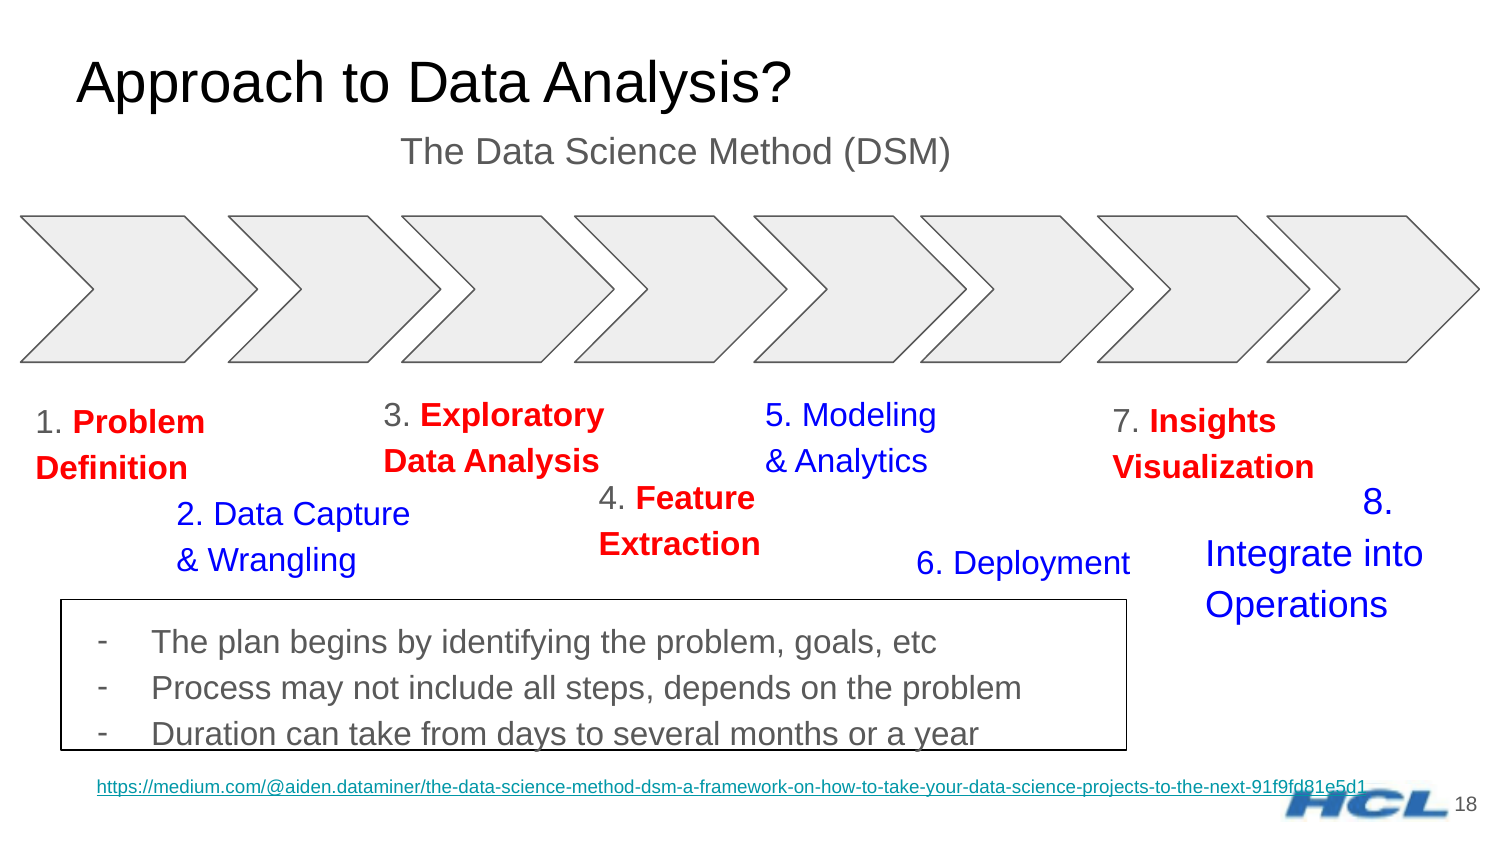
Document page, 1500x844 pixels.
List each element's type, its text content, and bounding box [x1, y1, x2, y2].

list The Data Science Method (DSM) [385, 105, 1032, 183]
list 3. Exploratory Data Analysis [368, 372, 648, 523]
list 6. Deployment [901, 519, 1181, 590]
text_box [1097, 216, 1310, 363]
text_box [401, 216, 615, 363]
list 2. Data Capture & Wrangling [161, 471, 441, 599]
list 5. Modeling & Analytics [750, 372, 963, 523]
title Approach to Data Analysis? [61, 29, 1459, 176]
text_box [228, 216, 441, 363]
list 8. Integrate into Operations [1190, 455, 1500, 623]
list 4. Feature Extraction [583, 455, 864, 599]
text_box [20, 216, 258, 363]
list 1. Problem Definition [20, 379, 301, 450]
slide_number ‹#› [1402, 776, 1493, 830]
text_box [1267, 216, 1480, 363]
text_box [574, 216, 787, 363]
list 7. Insights Visualization [1097, 378, 1378, 529]
list The plan begins by identifying the problem, goals, etc Process may not include all steps, depends on the problem Duration can take from days to several months or a year [61, 599, 1127, 751]
text_box https://medium.com/@aiden.dataminer/the-data-science-method-dsm-a-framework-on-how-to-take-your-data-science-projects-to-the-next-91f9fd81e5d1 [81, 759, 1480, 819]
text_box [754, 216, 967, 363]
text_box [920, 216, 1134, 363]
